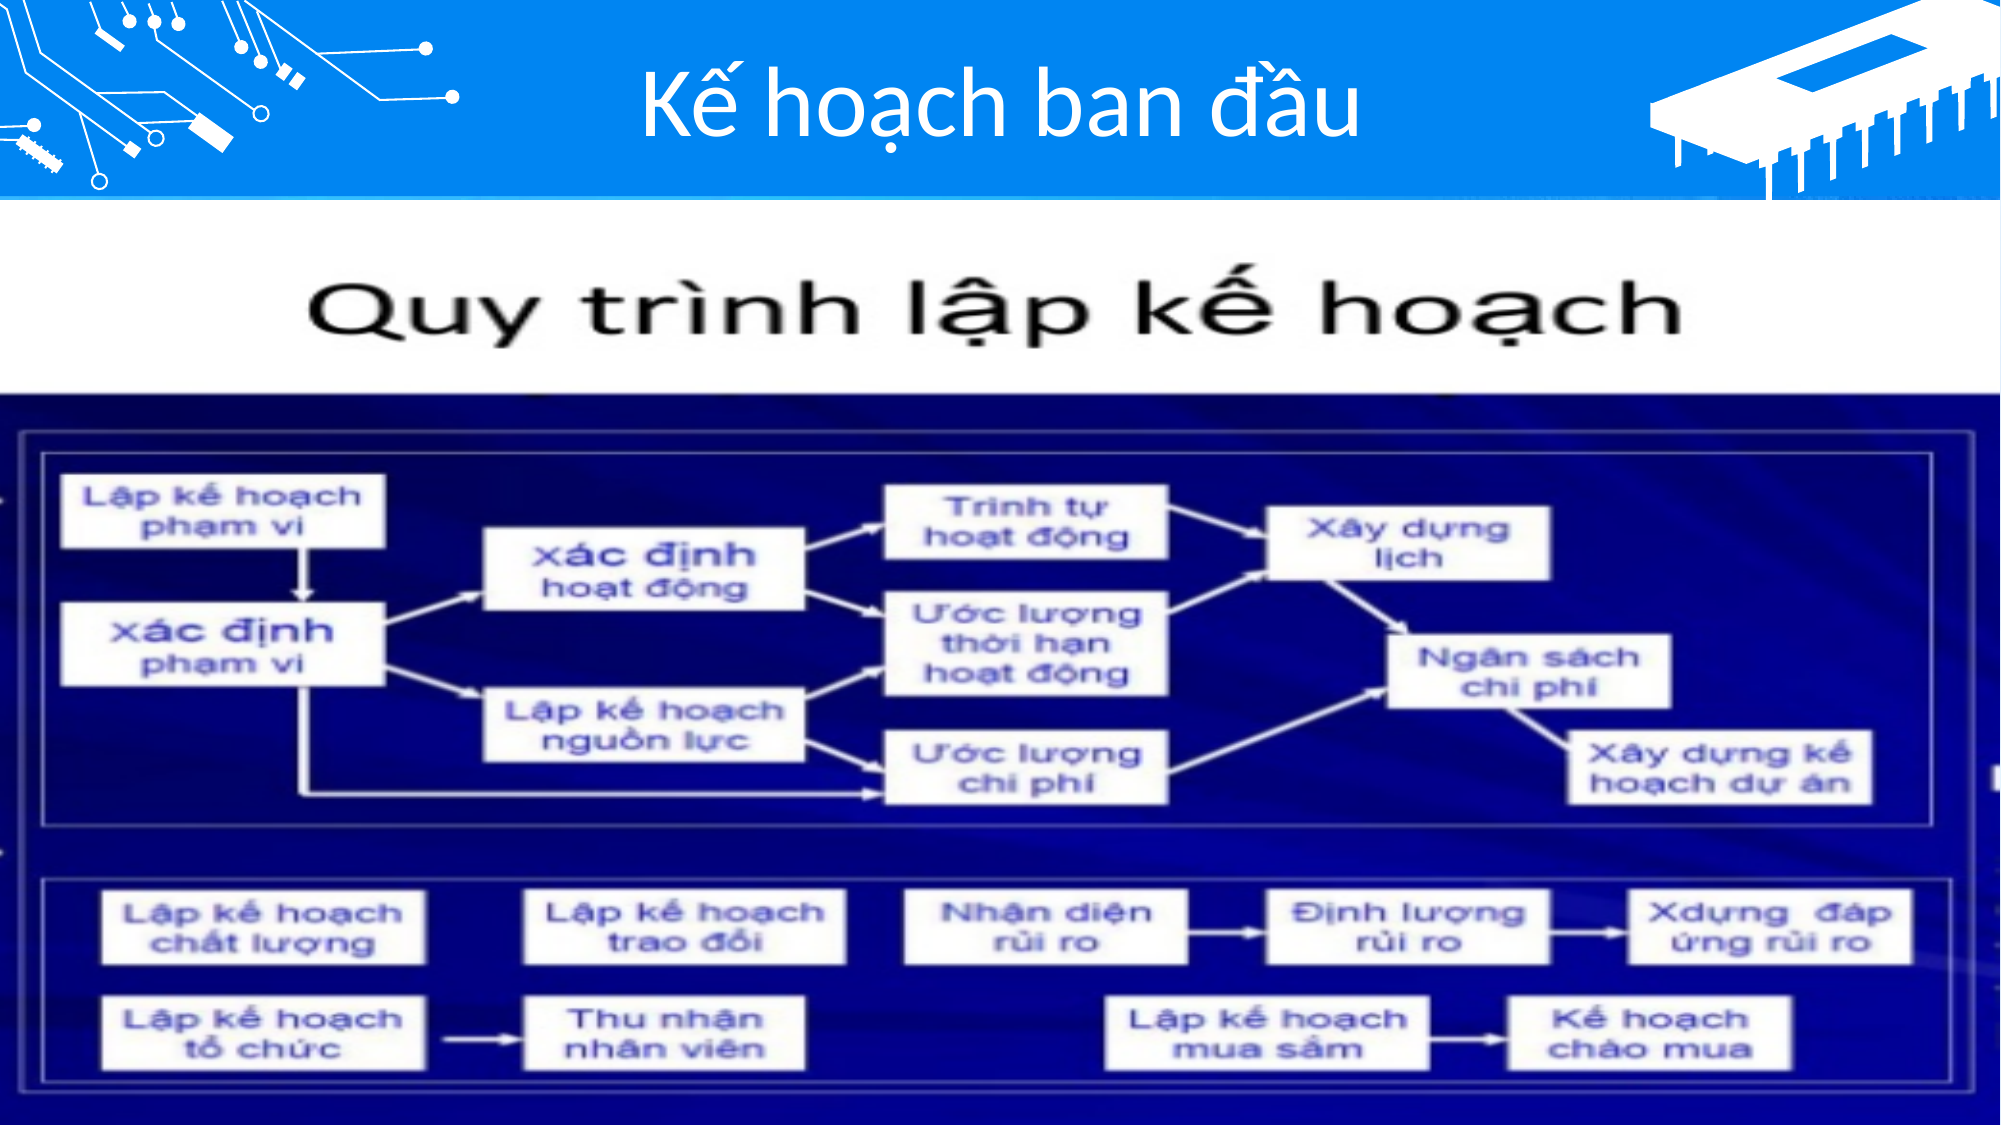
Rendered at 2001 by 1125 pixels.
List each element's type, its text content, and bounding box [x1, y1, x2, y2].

list Kế hoạch ban đầu [53, 44, 1952, 164]
picture [0, 77, 2001, 1125]
